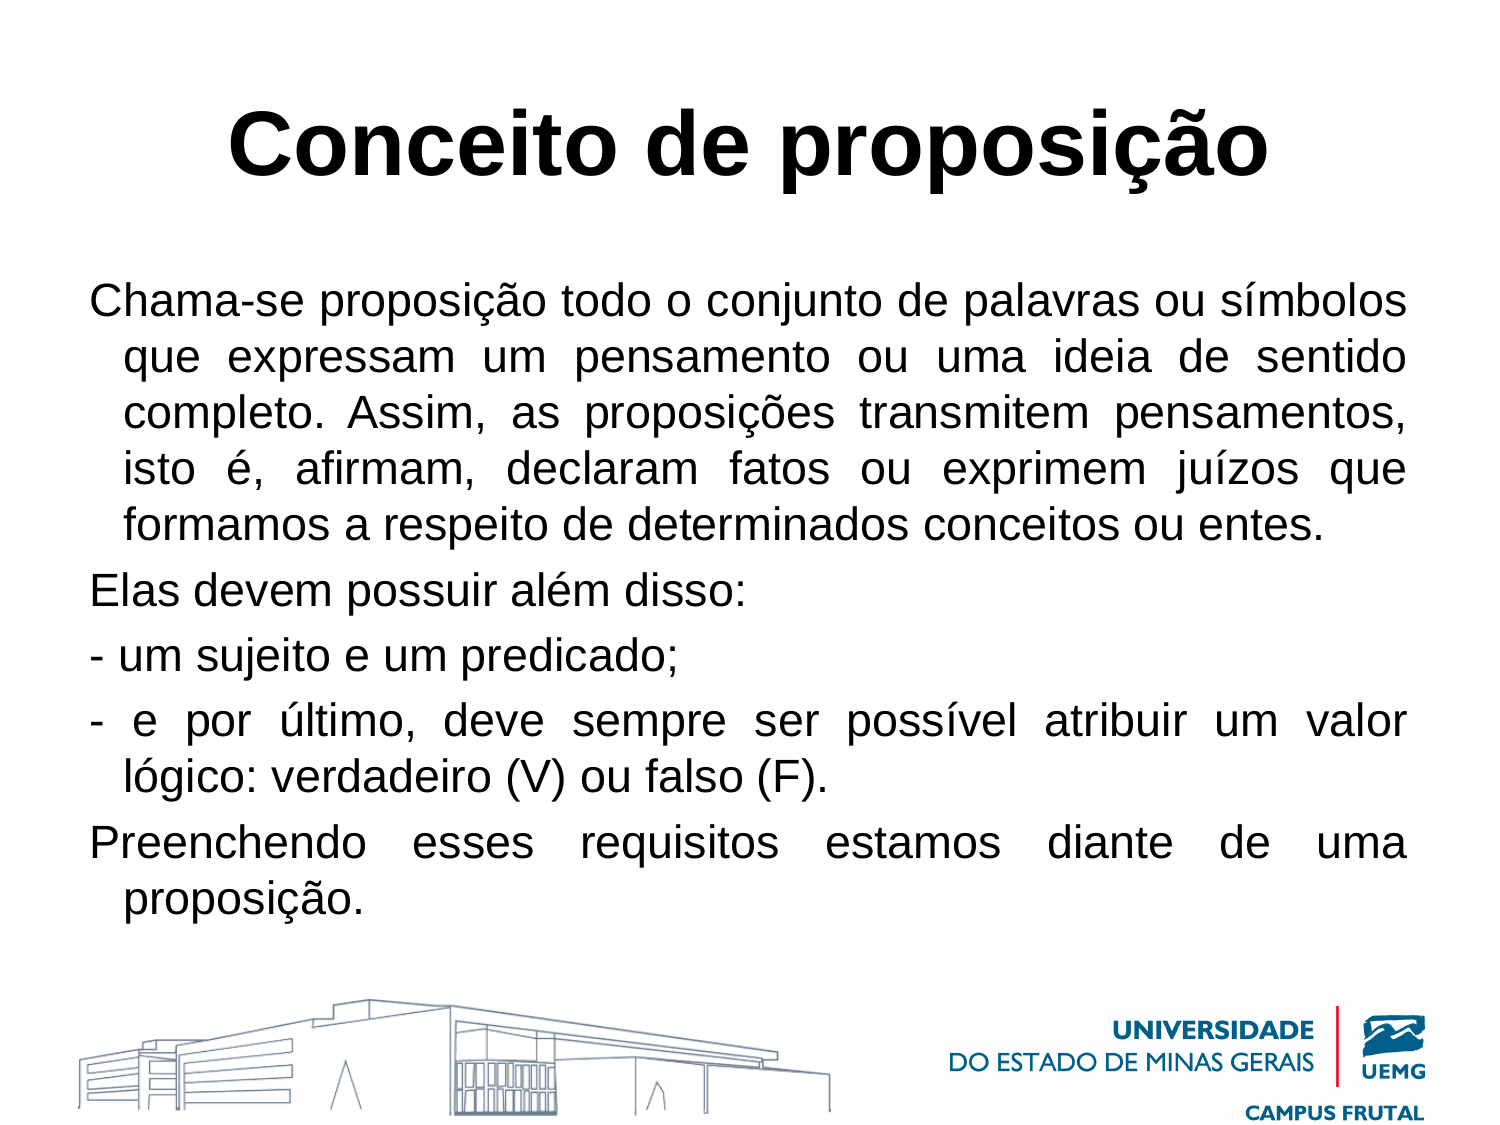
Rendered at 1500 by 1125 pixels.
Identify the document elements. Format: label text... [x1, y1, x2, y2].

picture [1415, 1067, 1425, 1075]
picture [1371, 1020, 1416, 1030]
picture [953, 1056, 963, 1068]
title Conceito de proposição [75, 45, 1425, 233]
picture [78, 999, 831, 1116]
picture [950, 1006, 1425, 1125]
picture [1391, 1028, 1410, 1038]
list Chama-se proposição todo o conjunto de palavras ou símbolos que expressam um pensamento ou uma ideia de sentido completo. Assim, as proposições transmitem pensamentos, isto é, afirmam, declaram fatos ou exprimem juízos que formamos a respeito de determinados conceitos ou entes. Elas devem possuir além disso: - um sujeito e um predicado; - e por último, deve sempre ser possível atribuir um valor lógico: verdadeiro (V) ou falso (F). Preenchendo esses requisitos estamos diante de uma proposição. [75, 262, 1425, 988]
